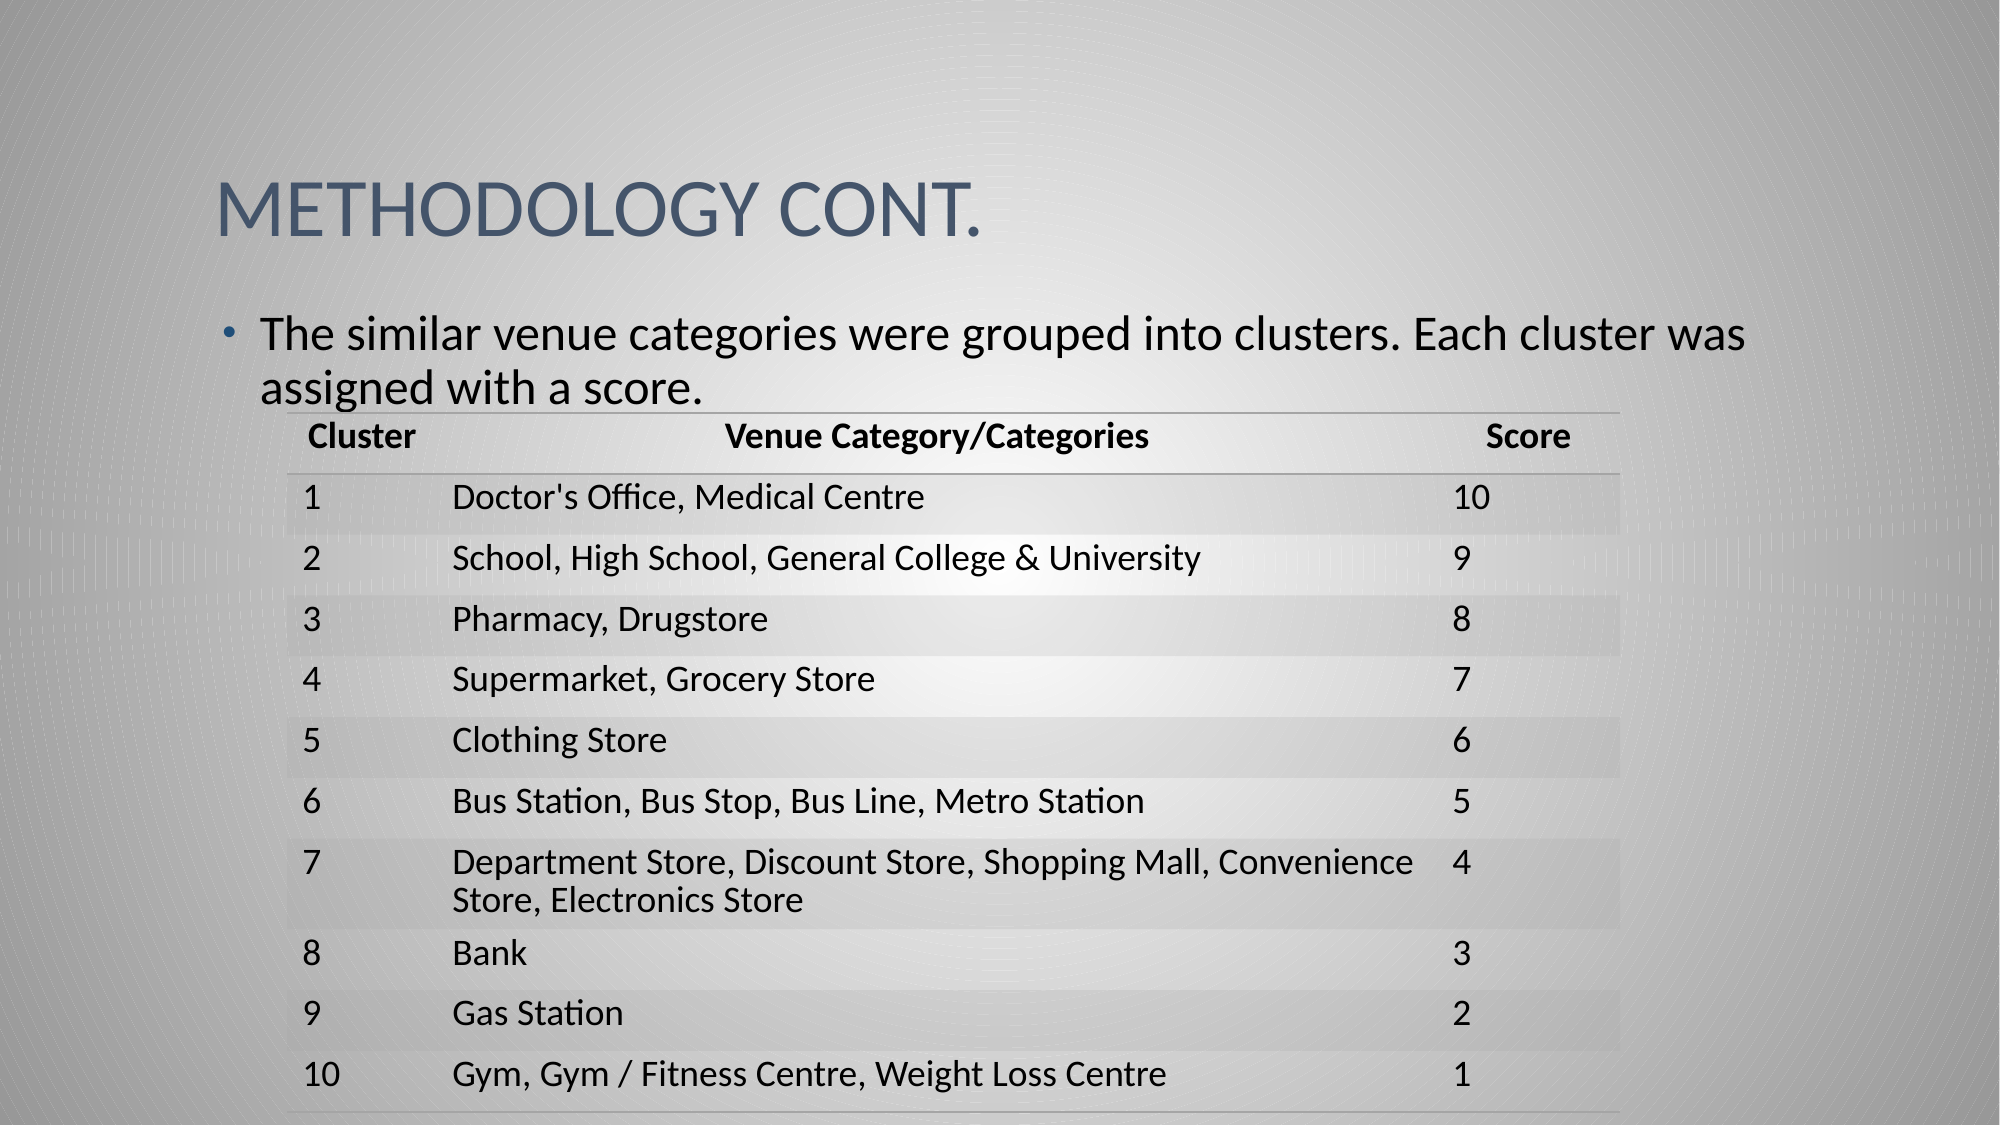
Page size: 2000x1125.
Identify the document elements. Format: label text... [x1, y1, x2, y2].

table_cell Gas Station [437, 990, 1437, 1051]
table_cell 8 [1437, 595, 1620, 656]
table_cell School, High School, General College & University [437, 535, 1437, 595]
table_cell Bus Station, Bus Stop, Bus Line, Metro Station [437, 778, 1437, 839]
table_cell 10 [1437, 475, 1620, 535]
table_header Cluster [287, 414, 437, 473]
table_cell 9 [287, 990, 437, 1051]
table_cell 10 [287, 1051, 437, 1111]
table_cell Department Store, Discount Store, Shopping Mall, Convenience Store, Electronics Store [437, 839, 1437, 929]
table_cell Pharmacy, Drugstore [437, 595, 1437, 656]
table_cell 5 [1437, 778, 1620, 839]
table_header Venue Category/Categories [437, 414, 1437, 473]
list The similar venue categories were grouped into clusters. Each cluster was assigned with a score. [199, 299, 1800, 1013]
table_cell 8 [287, 929, 437, 990]
table_cell 5 [287, 717, 437, 778]
table_cell 6 [287, 778, 437, 839]
table_header Score [1437, 414, 1620, 473]
table_cell 4 [1437, 839, 1620, 929]
table_cell 2 [287, 535, 437, 595]
table_cell Bank [437, 929, 1437, 990]
table_cell 1 [287, 475, 437, 535]
table_cell 9 [1437, 535, 1620, 595]
table_cell 1 [1437, 1051, 1620, 1111]
table_cell 7 [287, 839, 437, 929]
table_cell Doctor's Office, Medical Centre [437, 475, 1437, 535]
table_cell 7 [1437, 656, 1620, 717]
table_cell 2 [1437, 990, 1620, 1051]
table_cell Gym, Gym / Fitness Centre, Weight Loss Centre [437, 1051, 1437, 1111]
table_cell 6 [1437, 717, 1620, 778]
table_cell Supermarket, Grocery Store [437, 656, 1437, 717]
table_cell 3 [287, 595, 437, 656]
table_cell 3 [1437, 929, 1620, 990]
table_cell 4 [287, 656, 437, 717]
title METHODOLOGY cont. [199, 45, 1800, 263]
table_cell Clothing Store [437, 717, 1437, 778]
